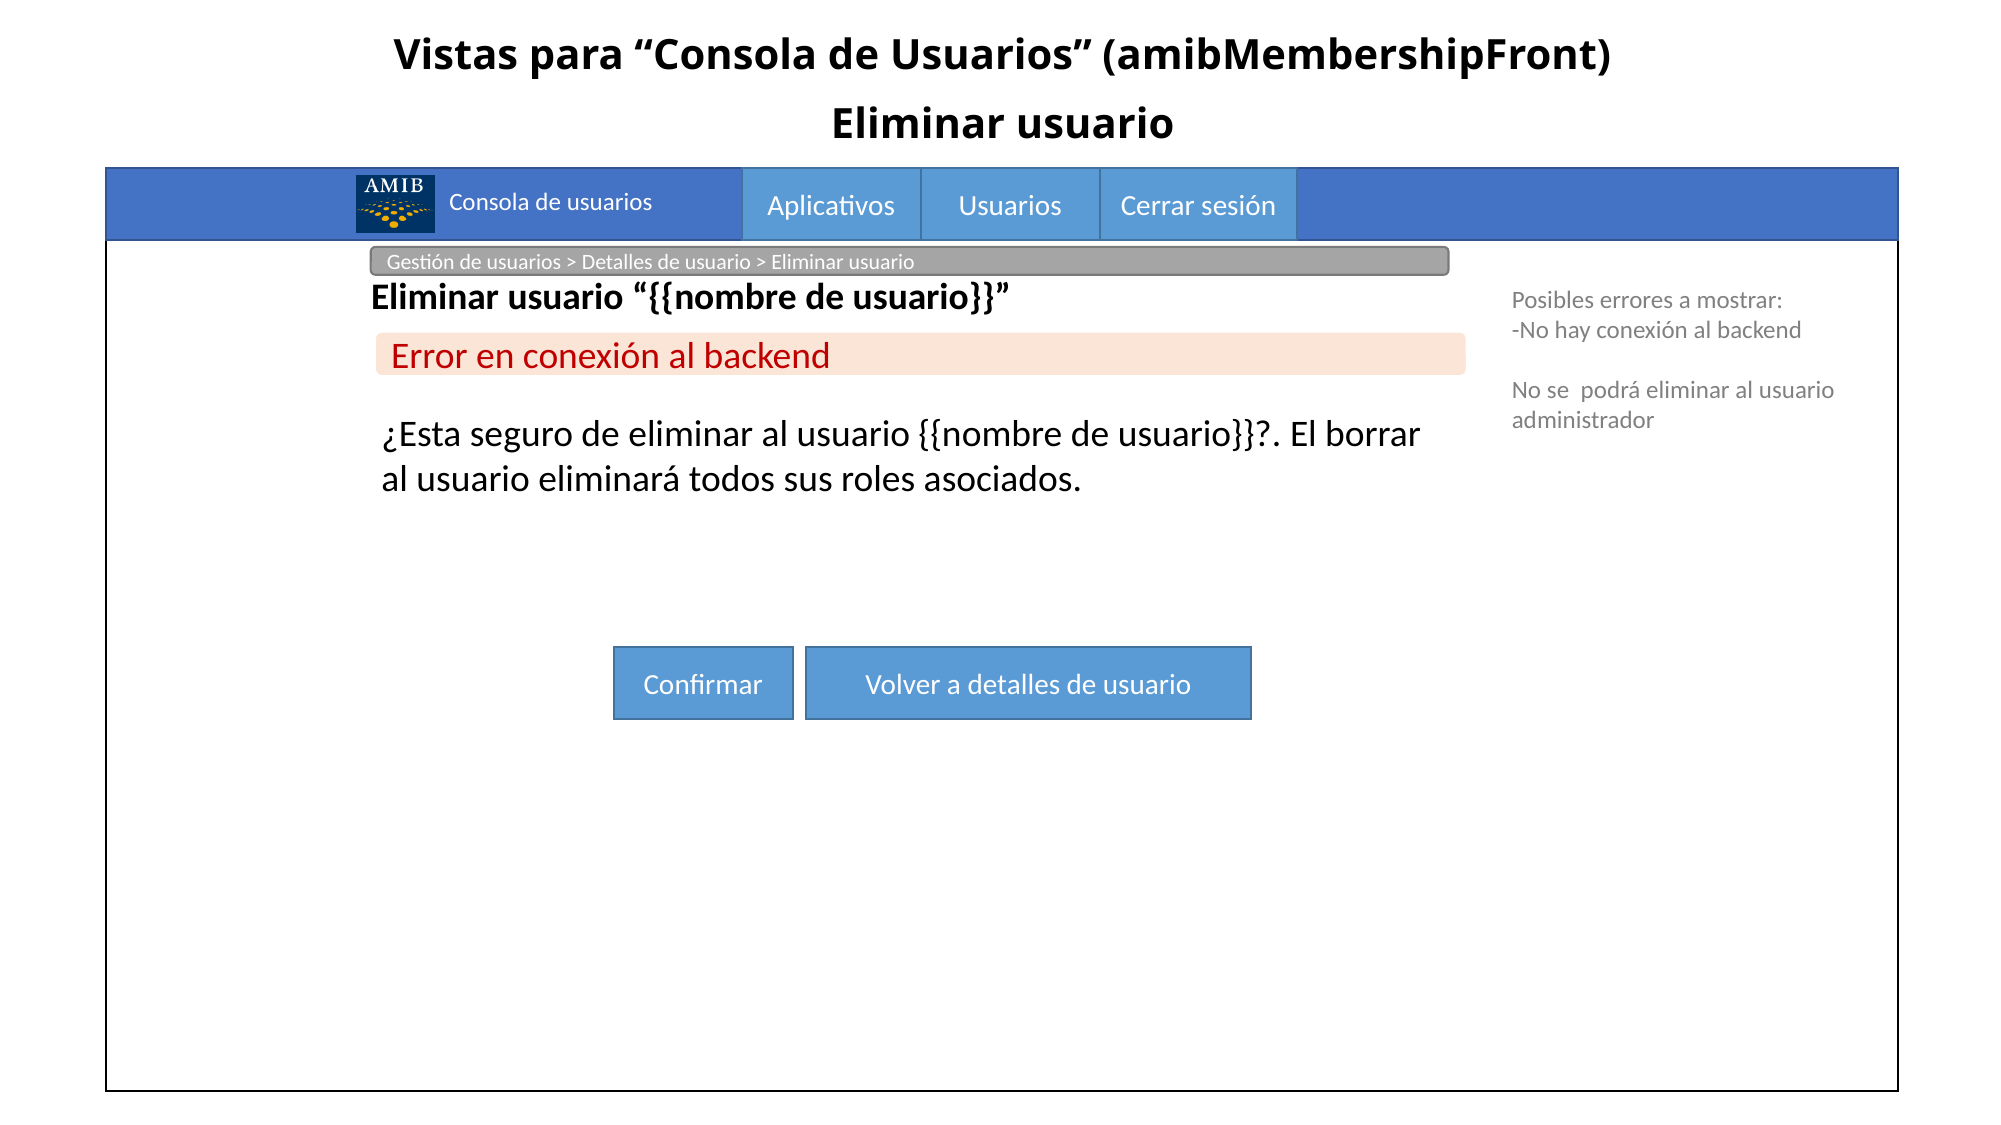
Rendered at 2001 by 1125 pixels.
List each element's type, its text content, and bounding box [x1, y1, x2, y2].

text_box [106, 167, 1898, 1091]
text_box Eliminar usuario [252, 95, 1753, 156]
text_box Vistas para “Consola de Usuarios” (amibMembershipFront) [252, 26, 1753, 86]
